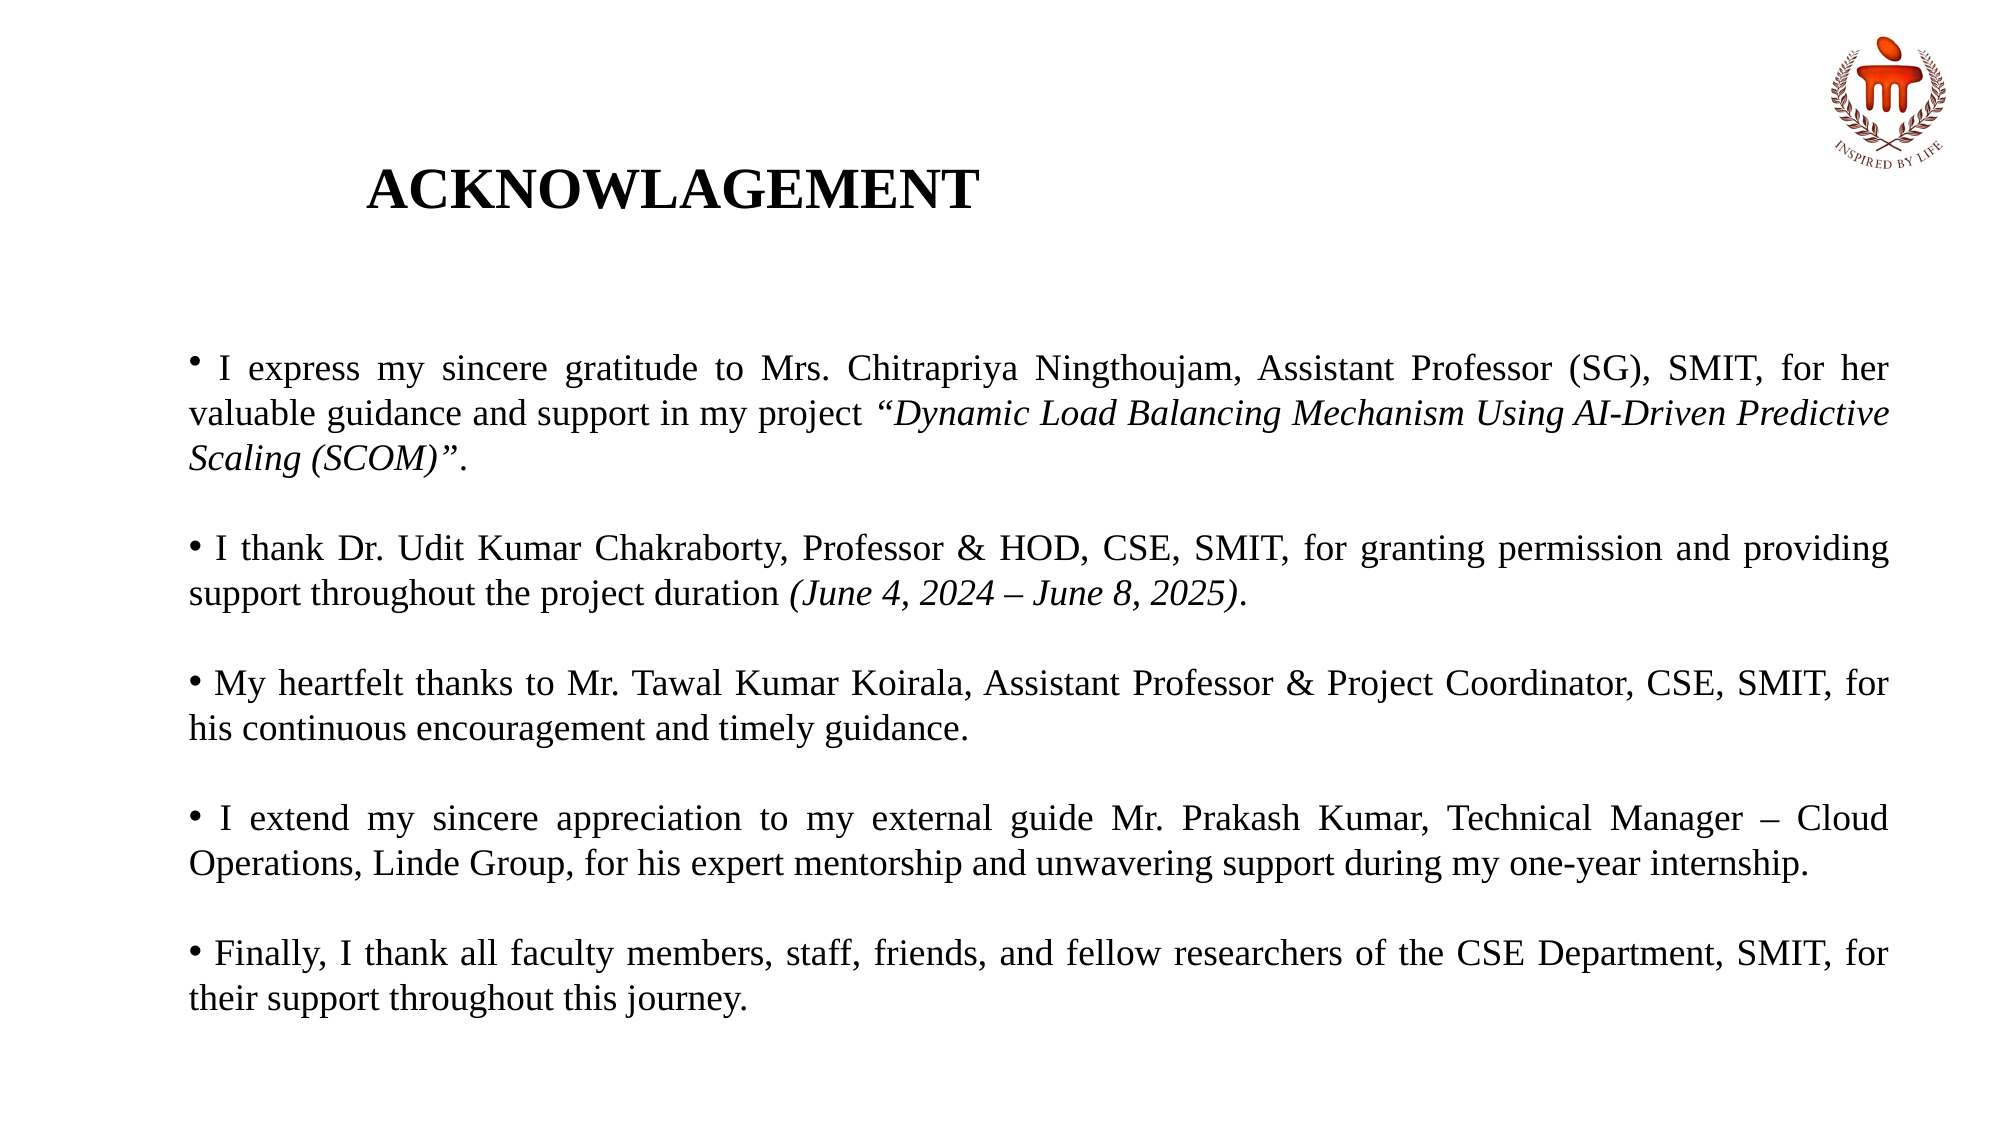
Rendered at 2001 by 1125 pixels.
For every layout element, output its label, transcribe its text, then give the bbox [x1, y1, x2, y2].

title ACKNOWLAGEMENT [137, 70, 1863, 288]
picture [1811, 27, 1959, 174]
list I express my sincere gratitude to Mrs. Chitrapriya Ningthoujam, Assistant Professor (SG), SMIT, for her valuable guidance and support in my project “Dynamic Load Balancing Mechanism Using AI-Driven Predictive Scaling (SCOM)”. I thank Dr. Udit Kumar Chakraborty, Professor & HOD, CSE, SMIT, for granting permission and providing support throughout the project duration (June 4, 2024 – June 8, 2025). My heartfelt thanks to Mr. Tawal Kumar Koirala, Assistant Professor & Project Coordinator, CSE, SMIT, for his continuous encouragement and timely guidance. I extend my sincere appreciation to my external guide Mr. Prakash Kumar, Technical Manager – Cloud Operations, Linde Group, for his expert mentorship and unwavering support during my one-year internship. Finally, I thank all faculty members, staff, friends, and fellow researchers of the CSE Department, SMIT, for their support throughout this journey. [173, 335, 1907, 1026]
